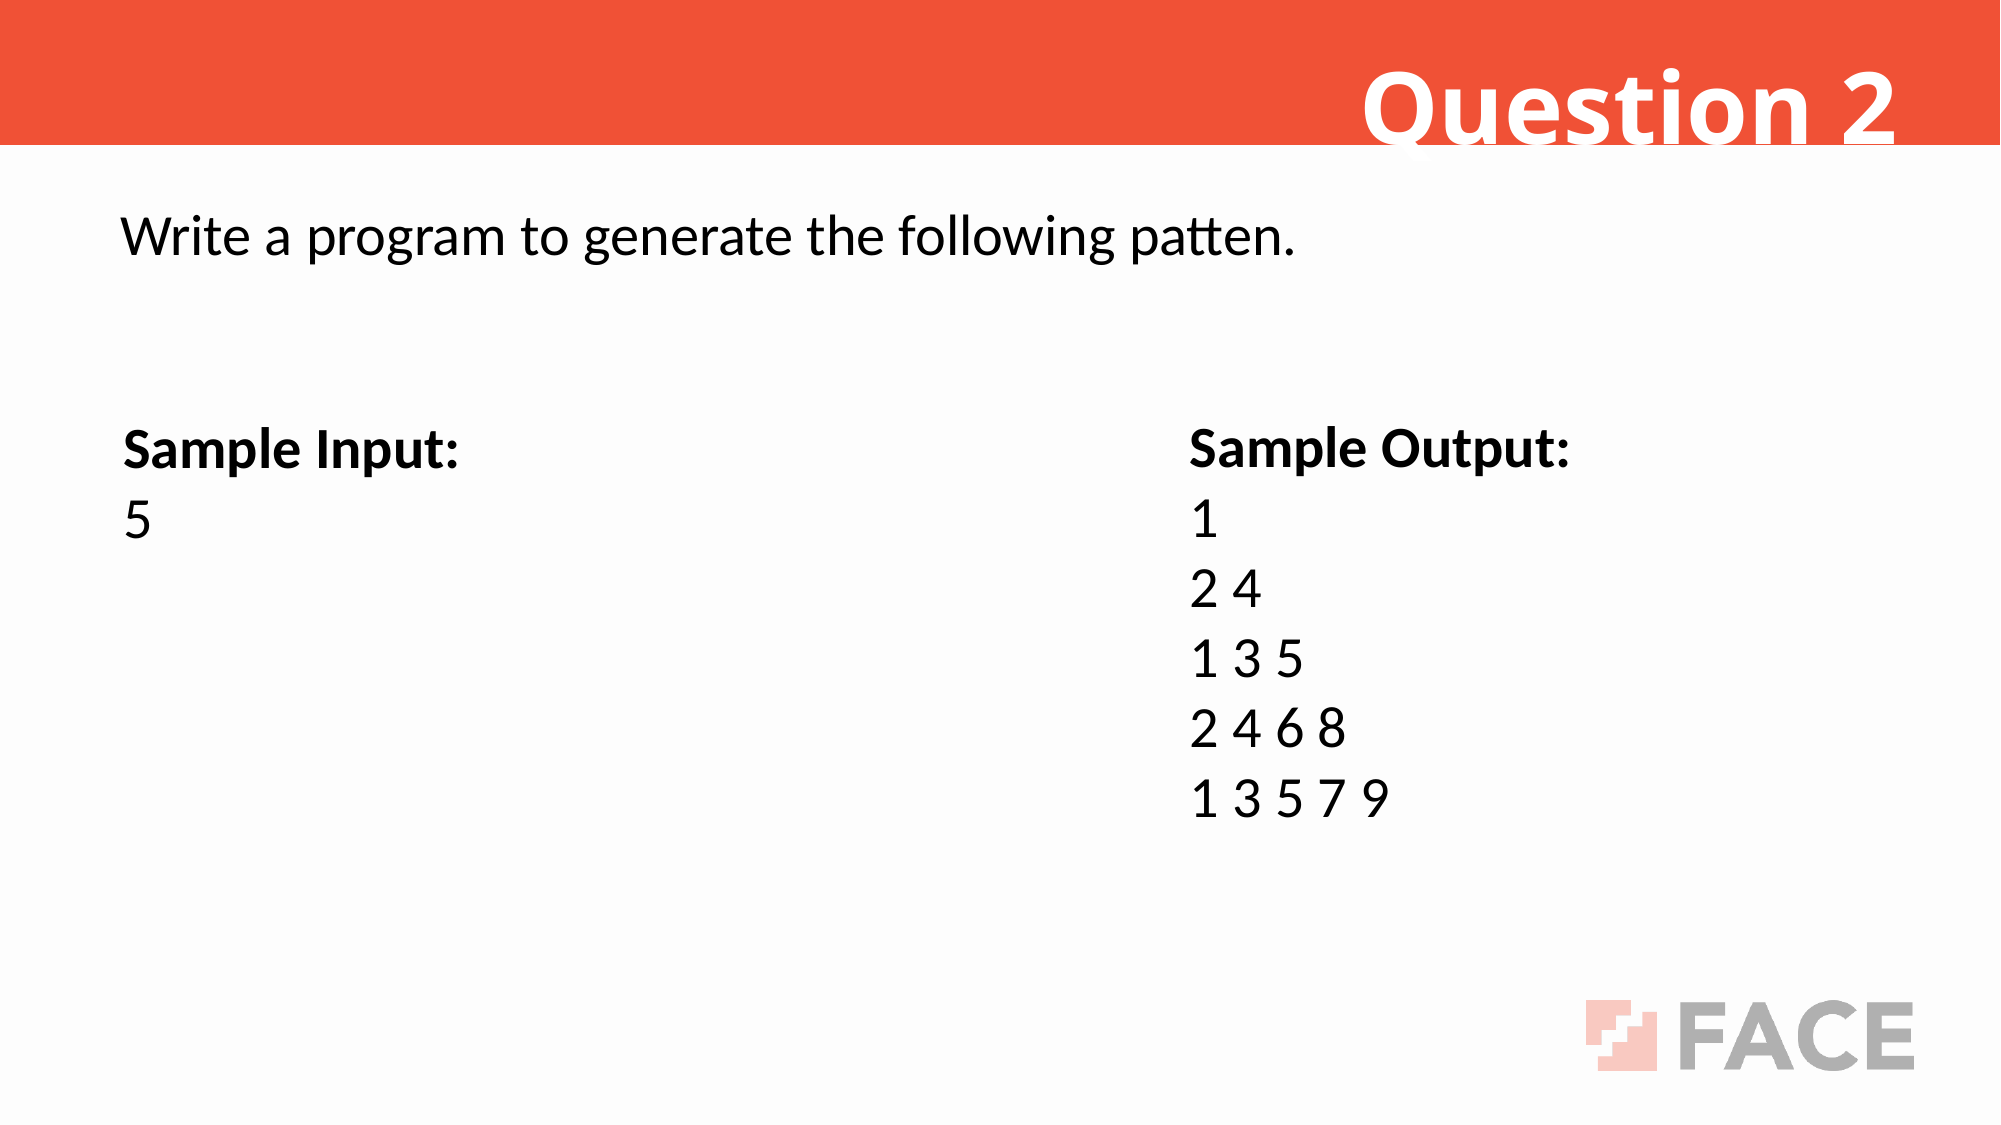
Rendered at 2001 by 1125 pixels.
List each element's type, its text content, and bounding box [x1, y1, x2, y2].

text_box [0, 0, 2000, 147]
text_box Question 2 [638, 37, 1914, 173]
text_box Sample Input: 5 [108, 403, 476, 558]
text_box Write a program to generate the following patten. [105, 189, 1895, 275]
text_box Sample Output: 1 2 4 1 3 5 2 4 6 8 1 3 5 7 9 [1175, 401, 1813, 837]
picture [1586, 1000, 1914, 1072]
